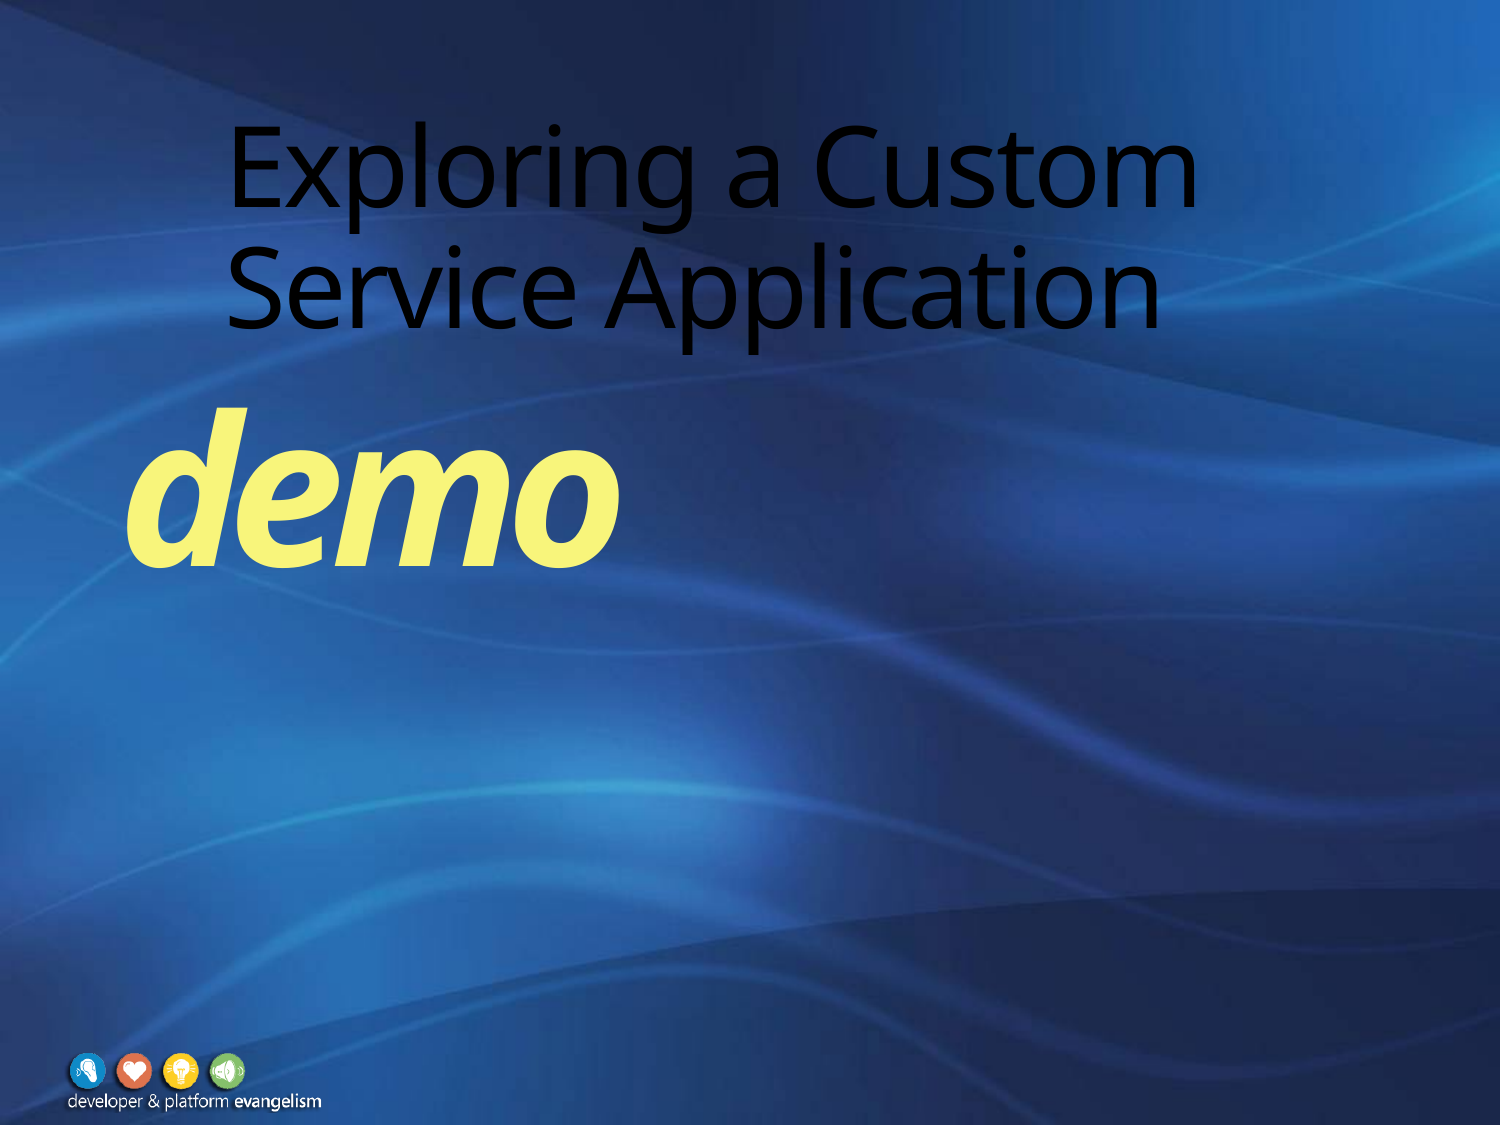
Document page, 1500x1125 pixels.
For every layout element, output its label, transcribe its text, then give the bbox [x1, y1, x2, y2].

list demo [118, 386, 1380, 614]
title Exploring a Custom Service Application [224, 106, 1380, 357]
picture [0, 0, 1500, 1125]
